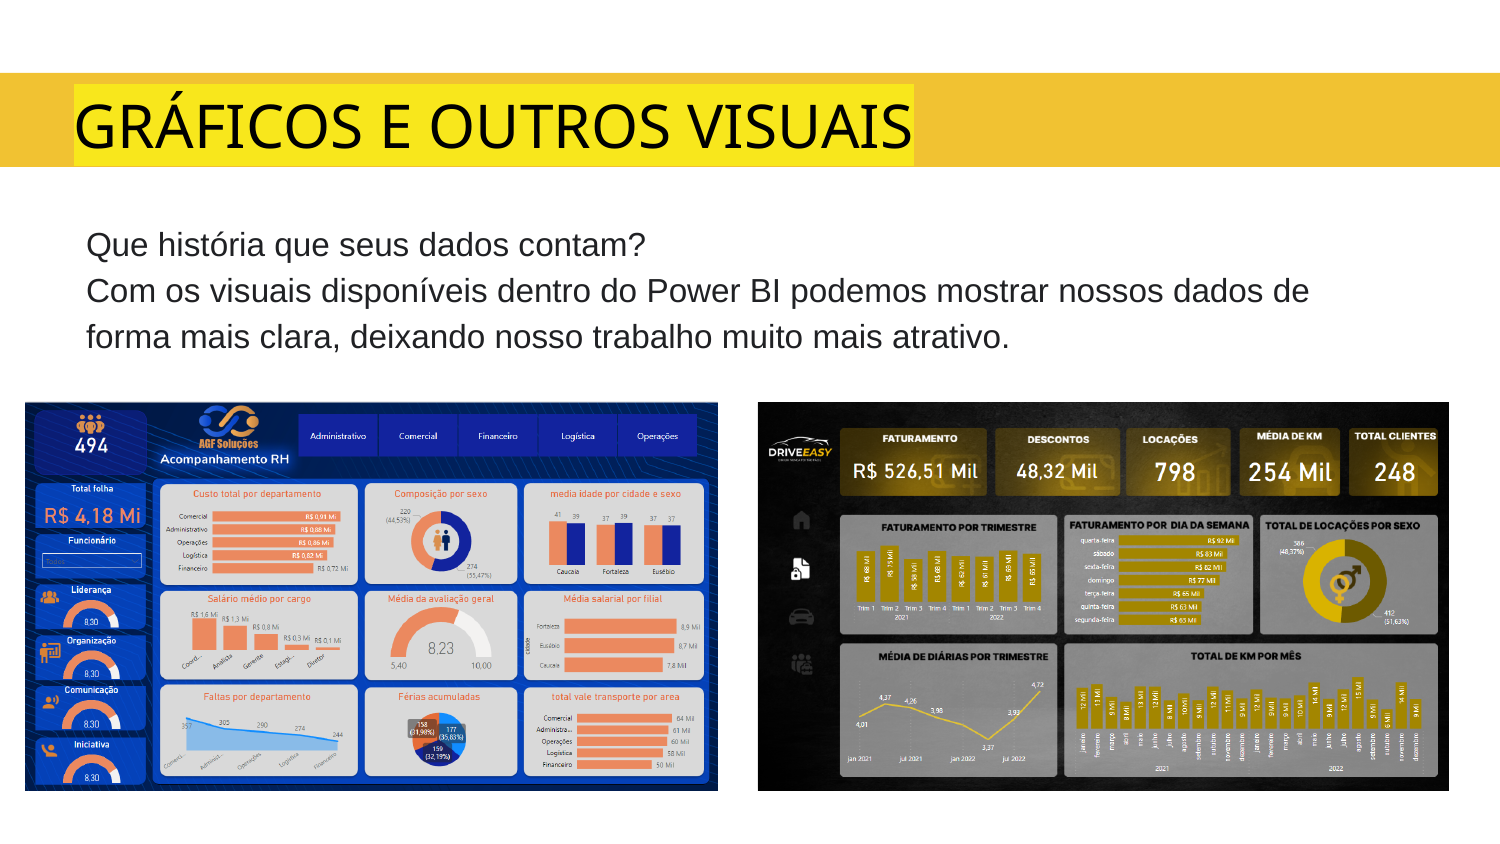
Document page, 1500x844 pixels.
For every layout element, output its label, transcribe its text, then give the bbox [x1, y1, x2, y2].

picture [757, 401, 1450, 791]
list Que história que seus dados contam? Com os visuais disponíveis dentro do Power BI podemos mostrar nossos dados de forma mais clara, deixando nosso trabalho muito mais atrativo. [71, 202, 1421, 813]
picture [25, 401, 718, 792]
title GRÁFICOS E OUTROS VISUAIS [0, 72, 1500, 167]
